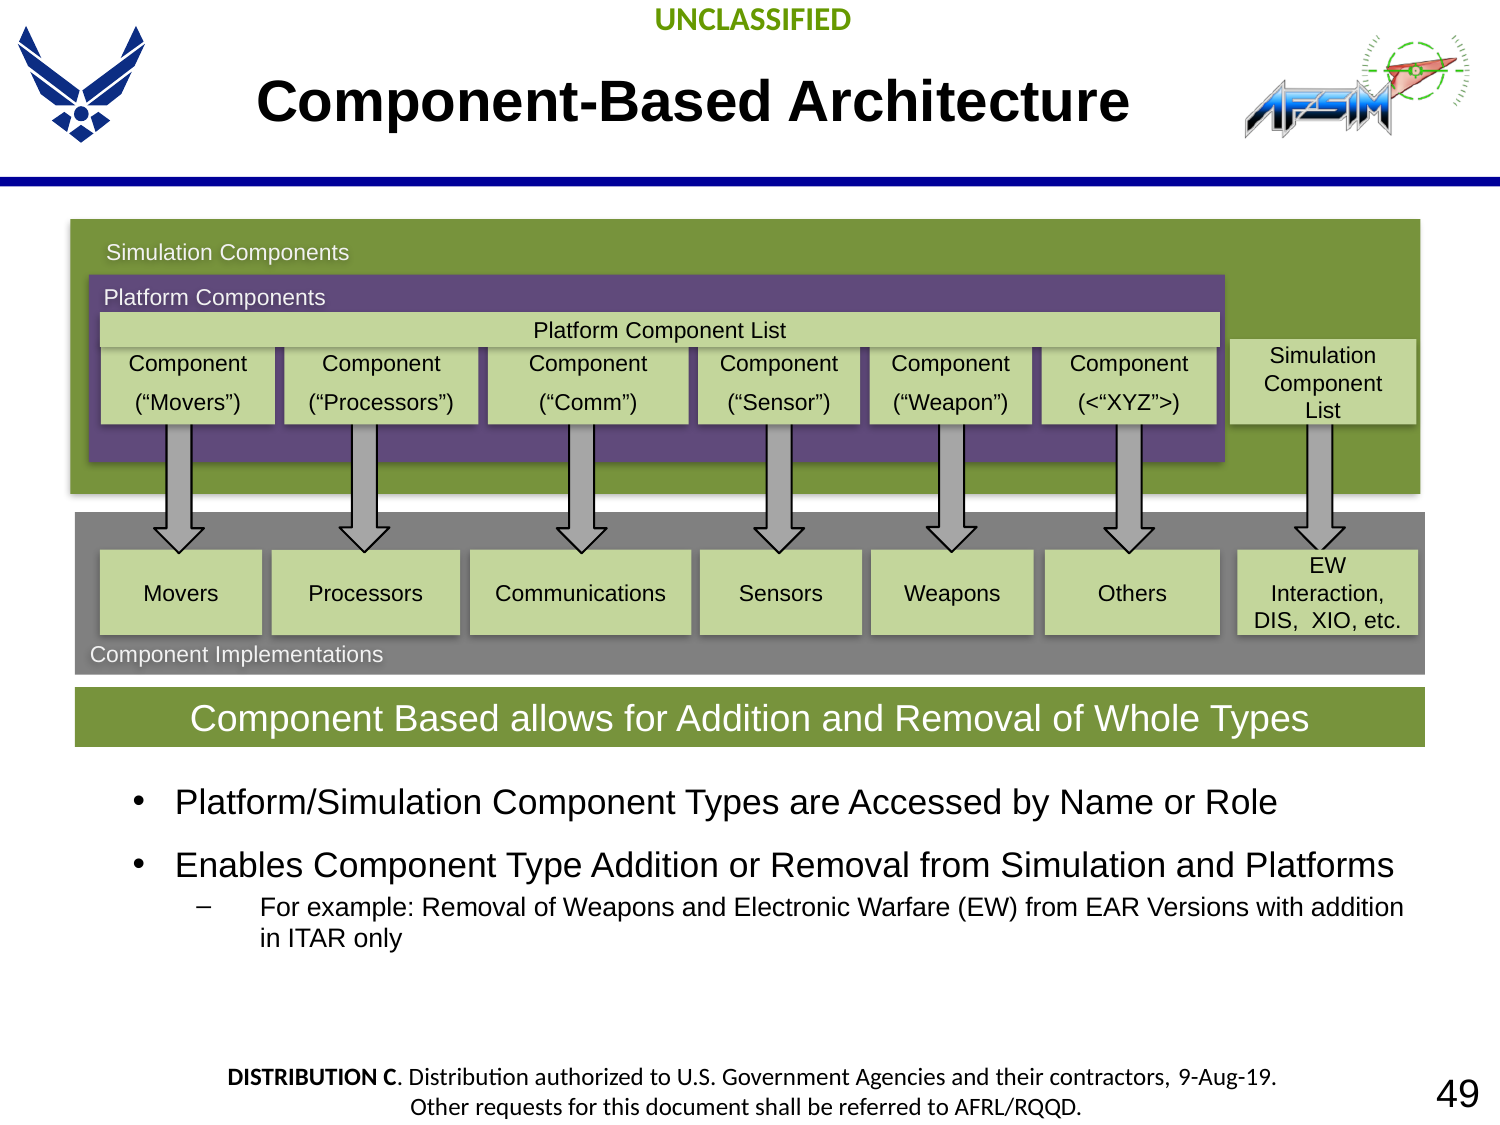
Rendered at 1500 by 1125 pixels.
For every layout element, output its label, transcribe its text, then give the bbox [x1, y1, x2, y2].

text_box [88, 326, 166, 463]
list Platform/Simulation Component Types are Accessed by Name or Role Enables Component Type Addition or Removal from Simulation and Platforms For example: Removal of Weapons and Electronic Warfare (EW) from EAR Versions with addition in ITAR only [75, 760, 1425, 1005]
text_box Weapons [871, 549, 1034, 635]
text_box Platform Component List [99, 312, 1220, 347]
text_box [1294, 434, 1345, 548]
title Component-Based Architecture [150, 4, 1238, 193]
text_box [377, 430, 569, 463]
text_box Simulation Component List [1229, 339, 1417, 425]
text_box [339, 434, 390, 553]
text_box [154, 434, 205, 554]
text_box [754, 434, 805, 554]
text_box Component (“Movers”) [100, 355, 275, 425]
text_box Component (“Processors”) [284, 356, 479, 425]
text_box [186, 512, 358, 552]
text_box Processors [271, 549, 461, 636]
text_box Component (“Weapon”) [869, 356, 1033, 425]
text_box [70, 219, 1421, 494]
text_box [556, 434, 607, 554]
text_box [74, 512, 172, 631]
text_box [1104, 434, 1155, 554]
text_box [402, 274, 1225, 317]
text_box [792, 431, 939, 463]
text_box [192, 430, 351, 463]
text_box Platform Components [88, 274, 402, 317]
text_box [370, 512, 575, 552]
text_box Communications [470, 549, 692, 635]
text_box Movers [99, 549, 263, 630]
text_box Simulation Components [91, 229, 404, 272]
text_box Component (<“XYZ”>) [1041, 356, 1217, 425]
text_box [595, 431, 766, 463]
picture [1238, 22, 1483, 147]
text_box [926, 434, 977, 553]
text_box Component Based allows for Addition and Removal of Whole Types [74, 687, 1425, 747]
text_box [454, 512, 1425, 675]
text_box [1142, 426, 1225, 463]
text_box Sensors [699, 549, 863, 635]
text_box Component (“Comm”) [487, 356, 689, 425]
text_box Component Implementations [74, 631, 450, 674]
text_box Others [1044, 549, 1220, 635]
text_box [965, 431, 1116, 463]
text_box EW Interaction, DIS, XIO, etc. [1237, 549, 1419, 635]
text_box Component (“Sensor”) [698, 356, 861, 425]
